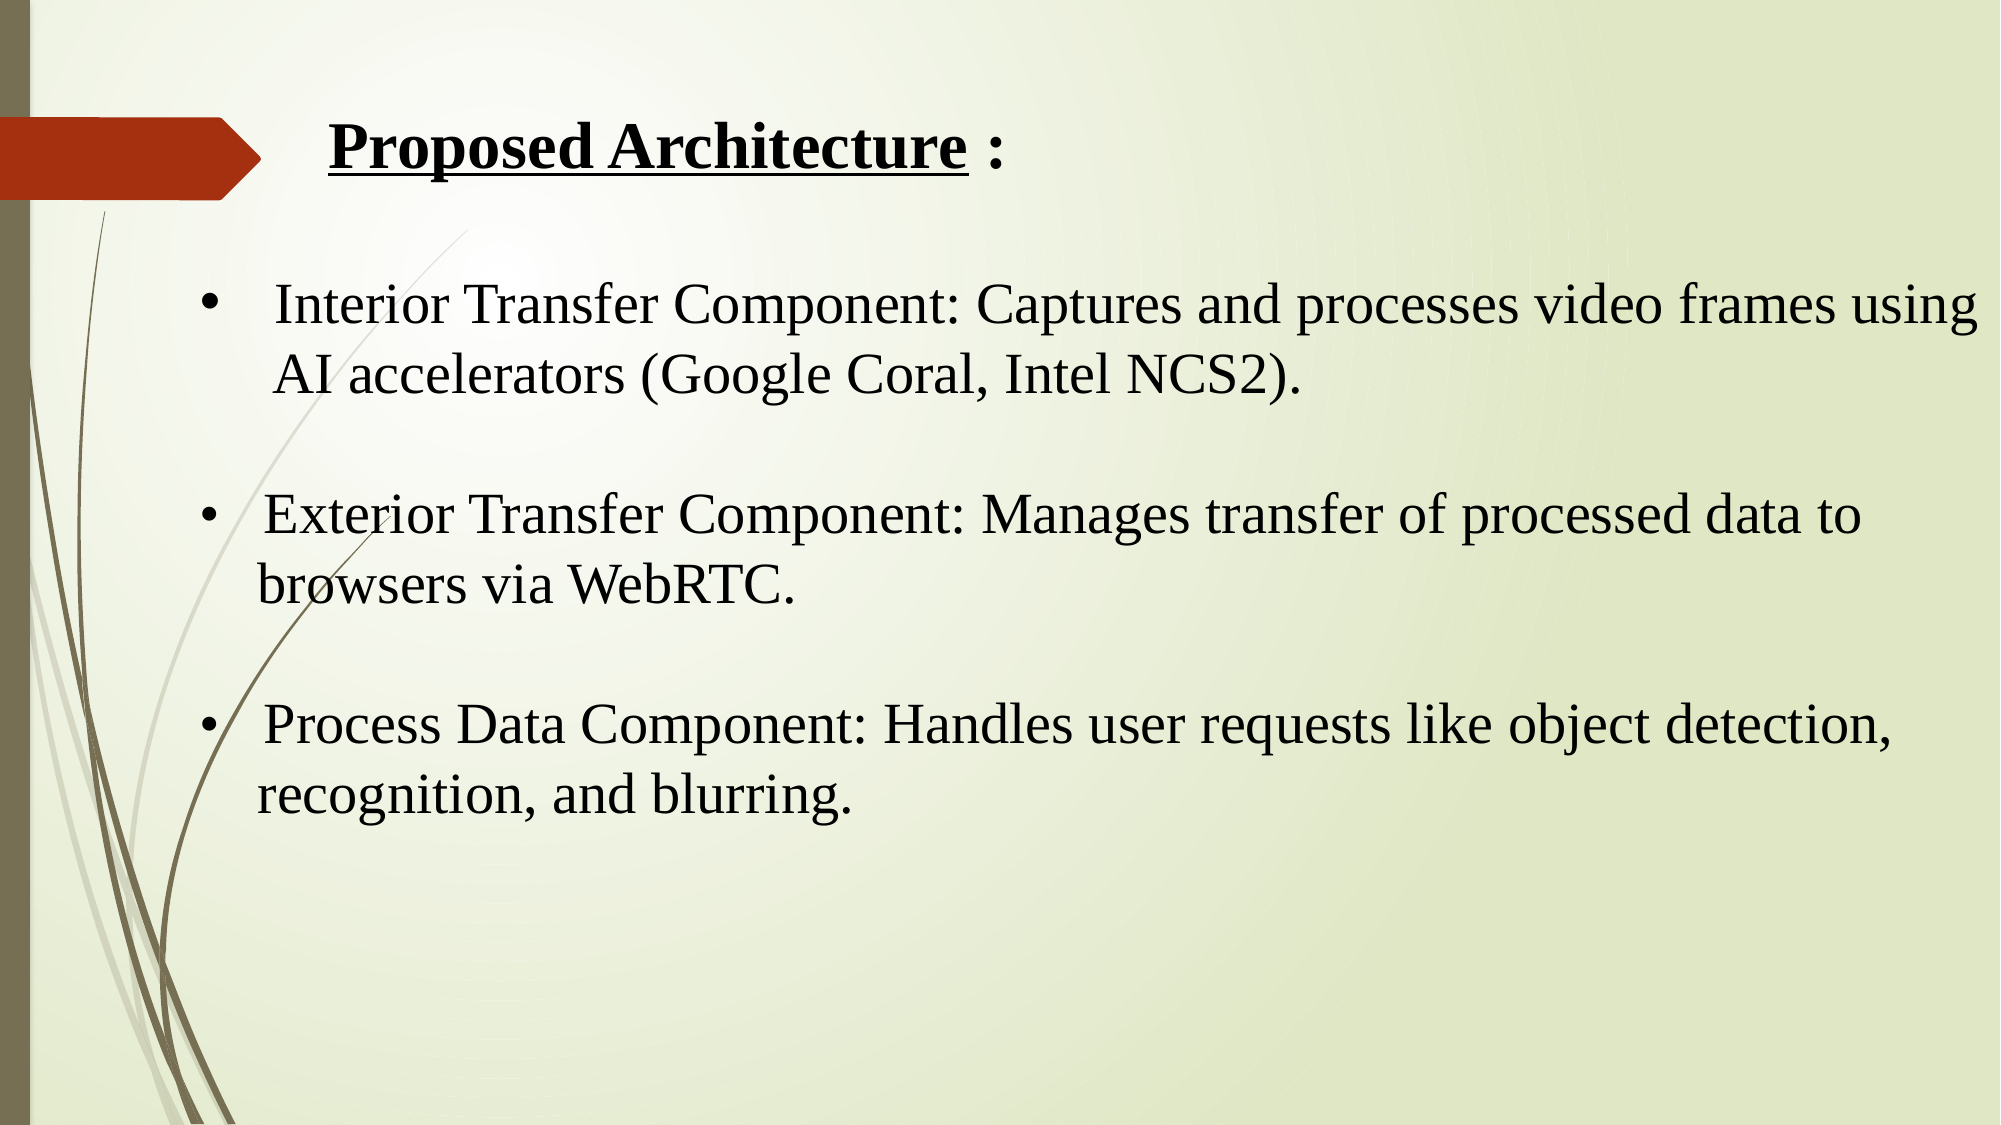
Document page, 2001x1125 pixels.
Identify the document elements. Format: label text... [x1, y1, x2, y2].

text_box Interior Transfer Component: Captures and processes video frames using AI accelerators (Google Coral, Intel NCS2). • Exterior Transfer Component: Manages transfer of processed data to browsers via WebRTC. • Process Data Component: Handles user requests like object detection, recognition, and blurring. [185, 257, 1994, 903]
text_box Proposed Architecture : [313, 94, 1023, 190]
